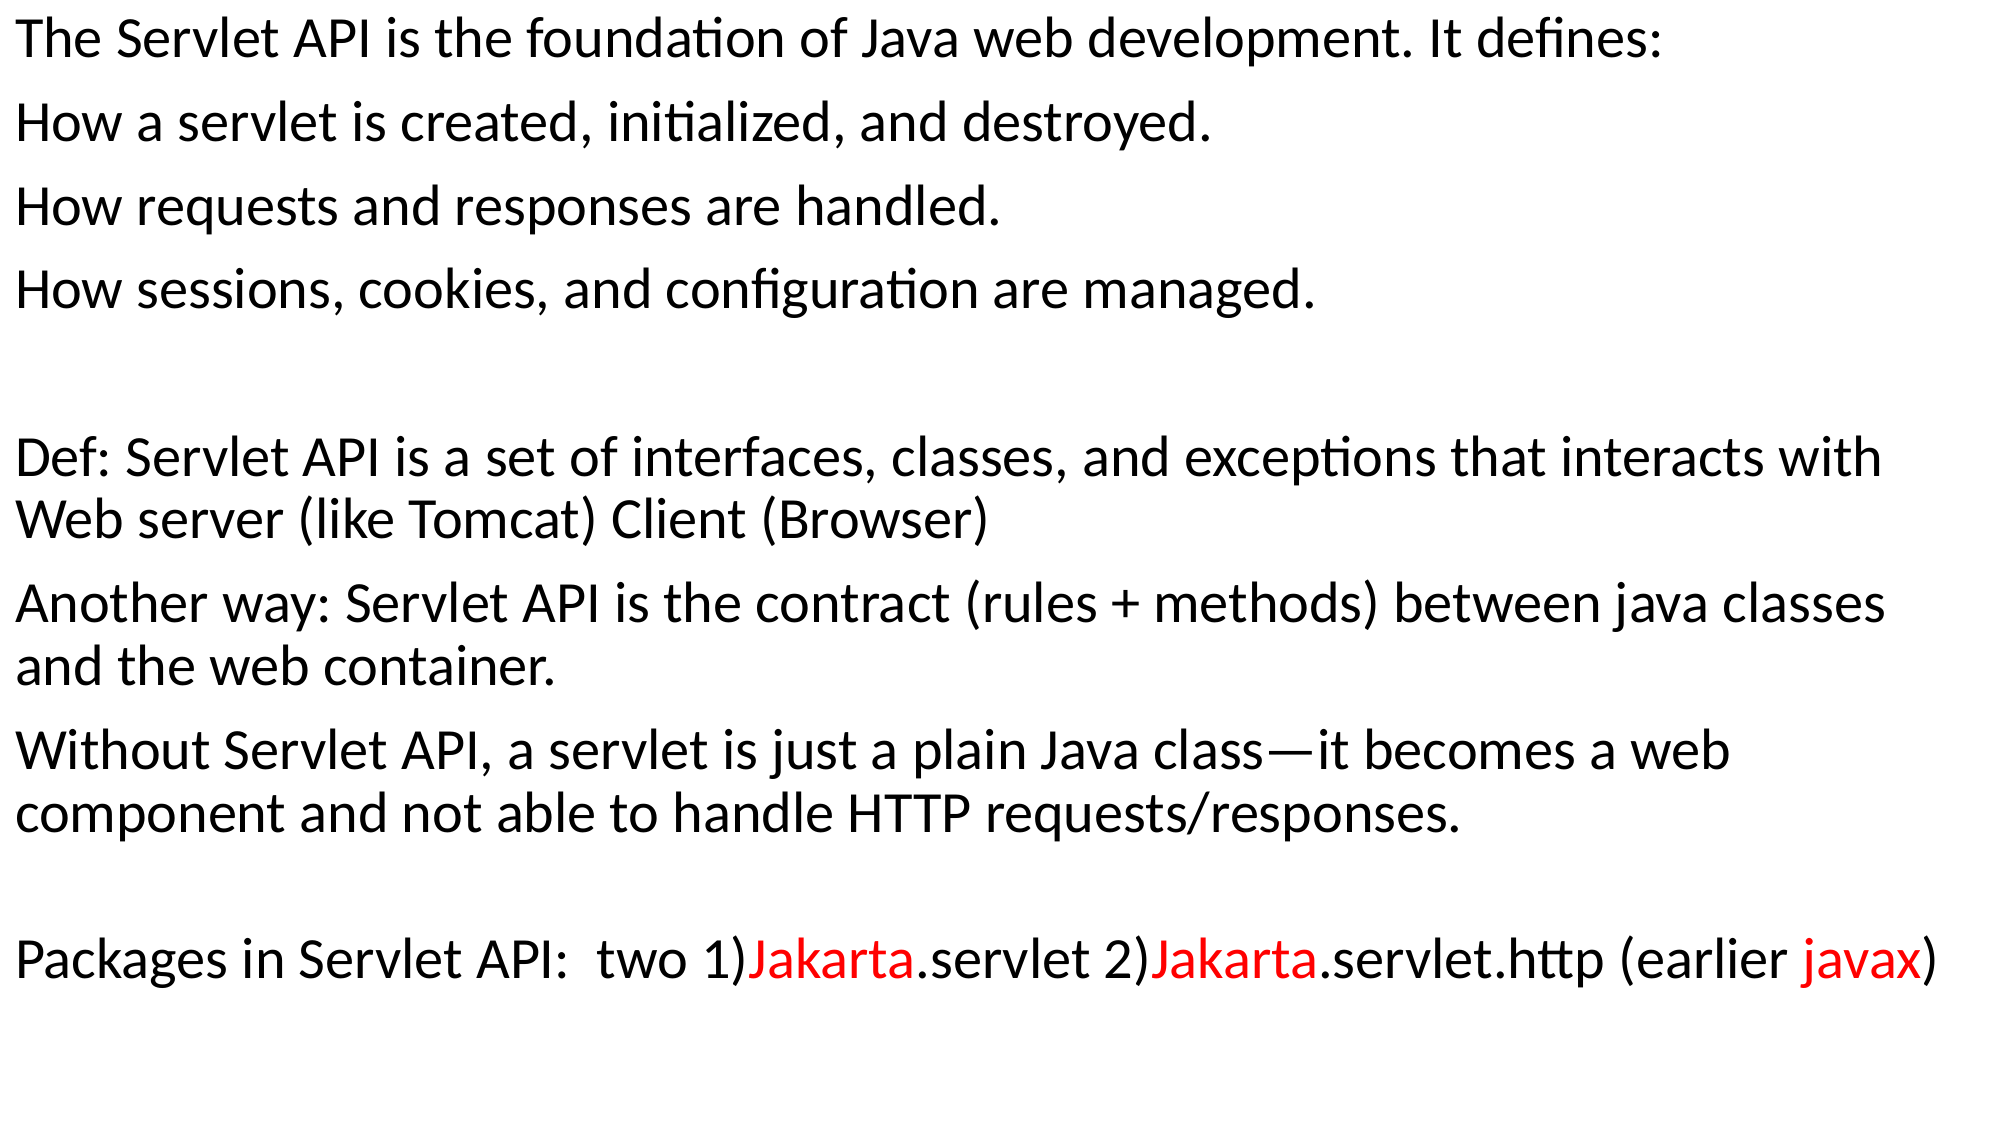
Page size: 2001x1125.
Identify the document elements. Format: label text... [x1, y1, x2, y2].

subtitle The Servlet API is the foundation of Java web development. It defines: How a servlet is created, initialized, and destroyed. How requests and responses are handled. How sessions, cookies, and configuration are managed. Def: Servlet API is a set of interfaces, classes, and exceptions that interacts with Web server (like Tomcat) Client (Browser) Another way: Servlet API is the contract (rules + methods) between java classes and the web container. Without Servlet API, a servlet is just a plain Java class—it becomes a web component and not able to handle HTTP requests/responses. Packages in Servlet API: two 1)Jakarta.servlet 2)Jakarta.servlet.http (earlier javax) [0, 0, 2000, 1125]
